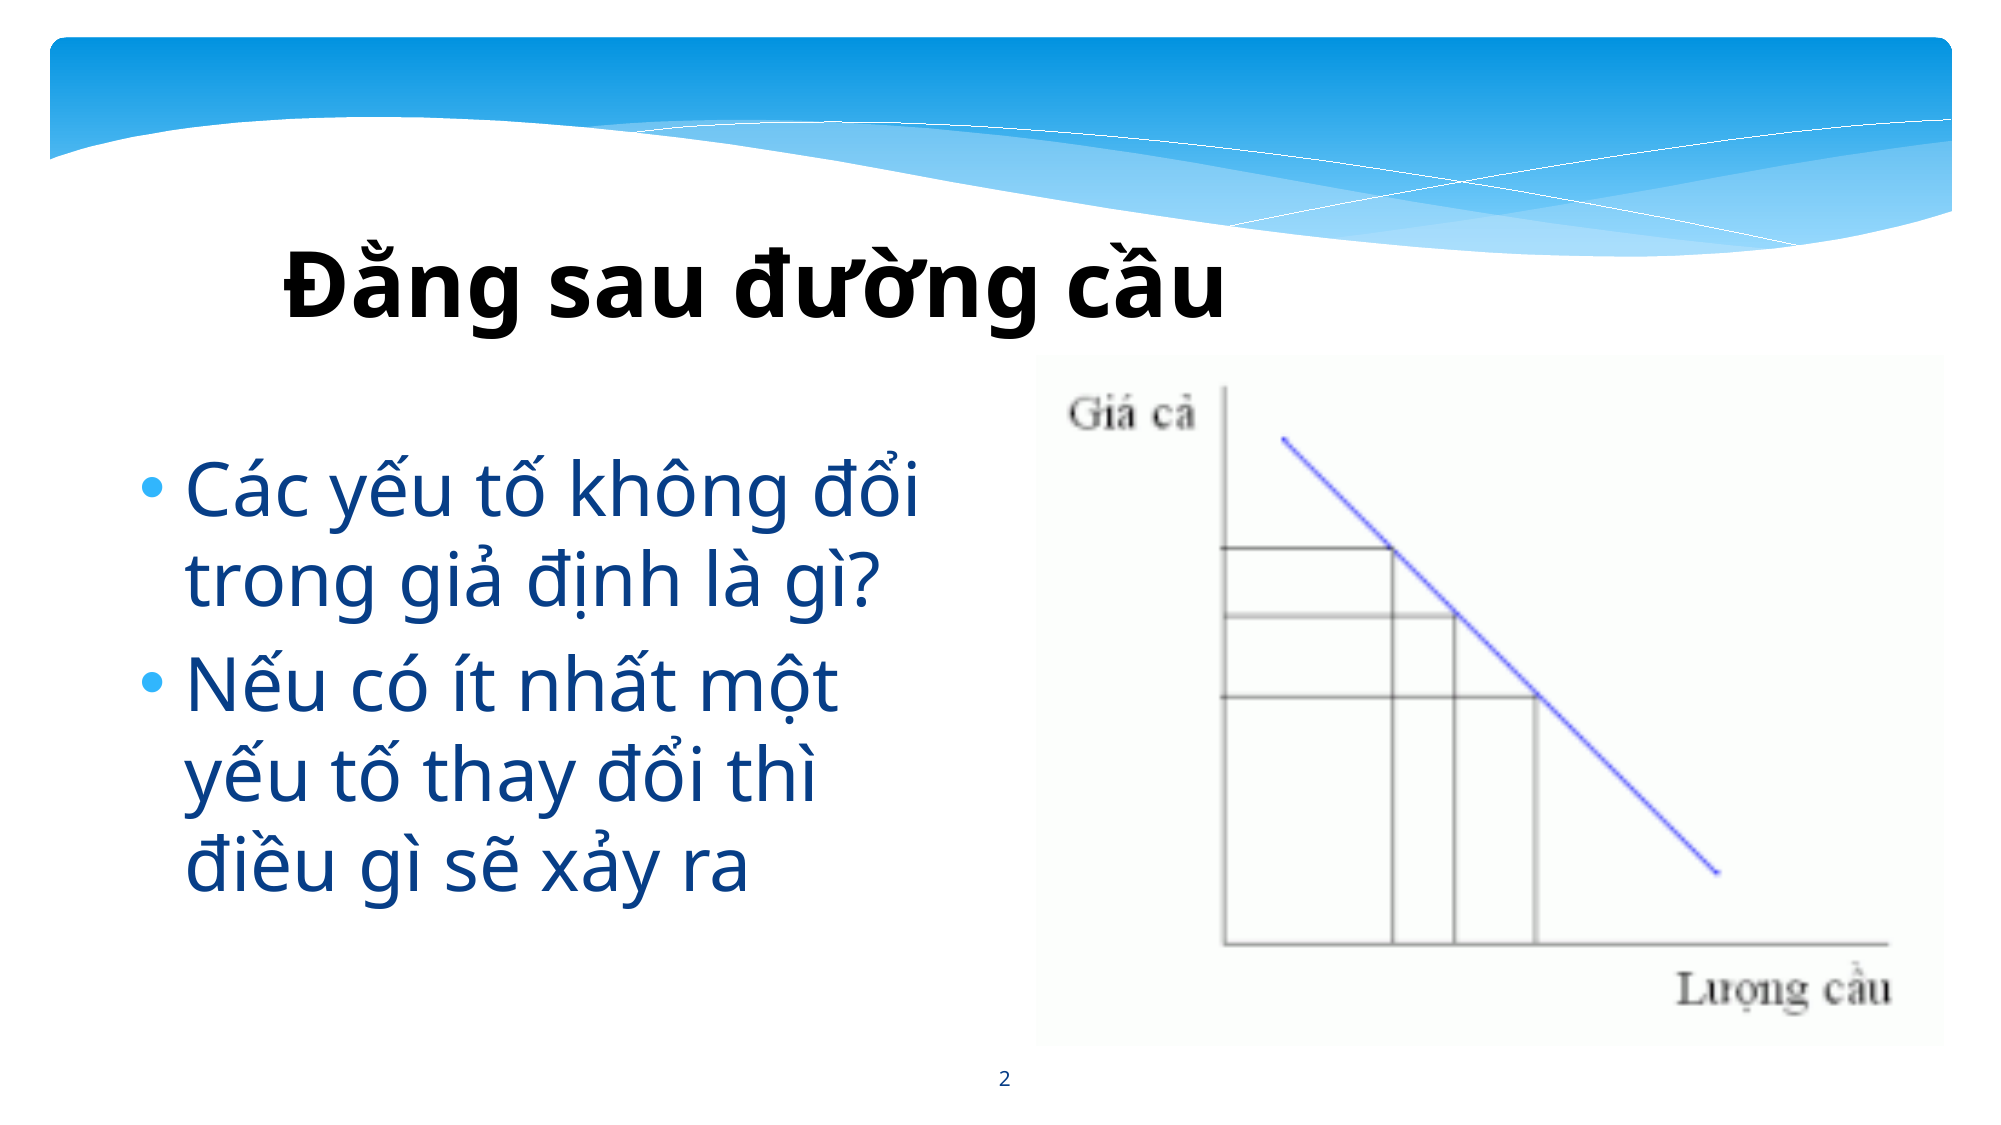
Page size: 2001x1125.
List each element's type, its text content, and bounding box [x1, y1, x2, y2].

slide_number 2 [877, 1050, 1132, 1110]
text_box Đằng sau đường cầu [55, 218, 1456, 425]
text_box Các yếu tố không đổi trong giả định là gì? Nếu có ít nhất một yếu tố thay đổi thì điều gì sẽ xảy ra [125, 433, 1000, 907]
picture [1035, 355, 1945, 1047]
